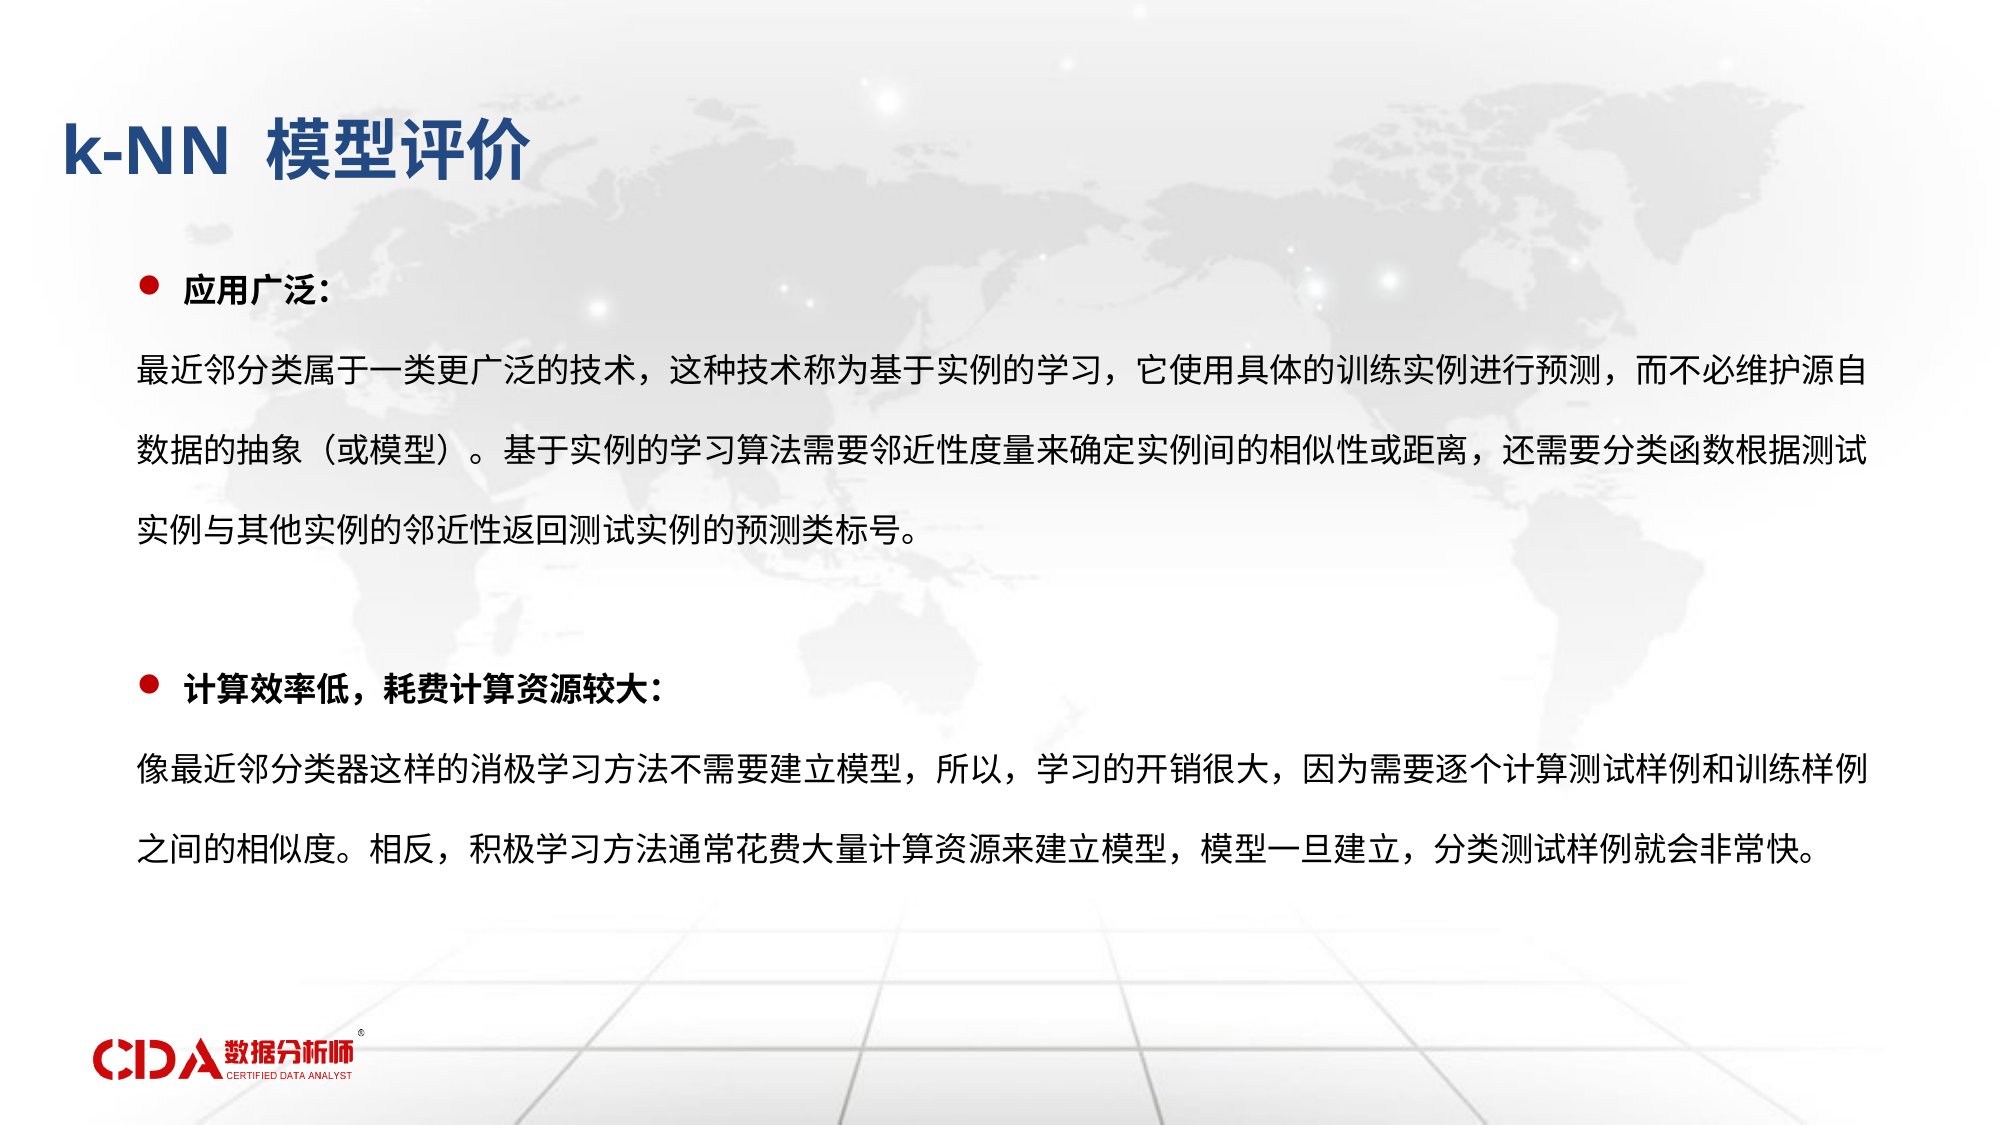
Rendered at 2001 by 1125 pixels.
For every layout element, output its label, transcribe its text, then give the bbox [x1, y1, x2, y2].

text_box k-NN 模型评价 [46, 100, 698, 196]
text_box 应用广泛： 最近邻分类属于一类更广泛的技术，这种技术称为基于实例的学习，它使用具体的训练实例进行预测，而不必维护源自数据的抽象（或模型）。基于实例的学习算法需要邻近性度量来确定实例间的相似性或距离，还需要分类函数根据测试实例与其他实例的邻近性返回测试实例的预测类标号。 计算效率低，耗费计算资源较大： 像最近邻分类器这样的消极学习方法不需要建立模型，所以，学习的开销很大，因为需要逐个计算测试样例和训练样例之间的相似度。相反，积极学习方法通常花费大量计算资源来建立模型，模型一旦建立，分类测试样例就会非常快。 [122, 222, 1884, 876]
picture [0, 0, 2001, 1125]
